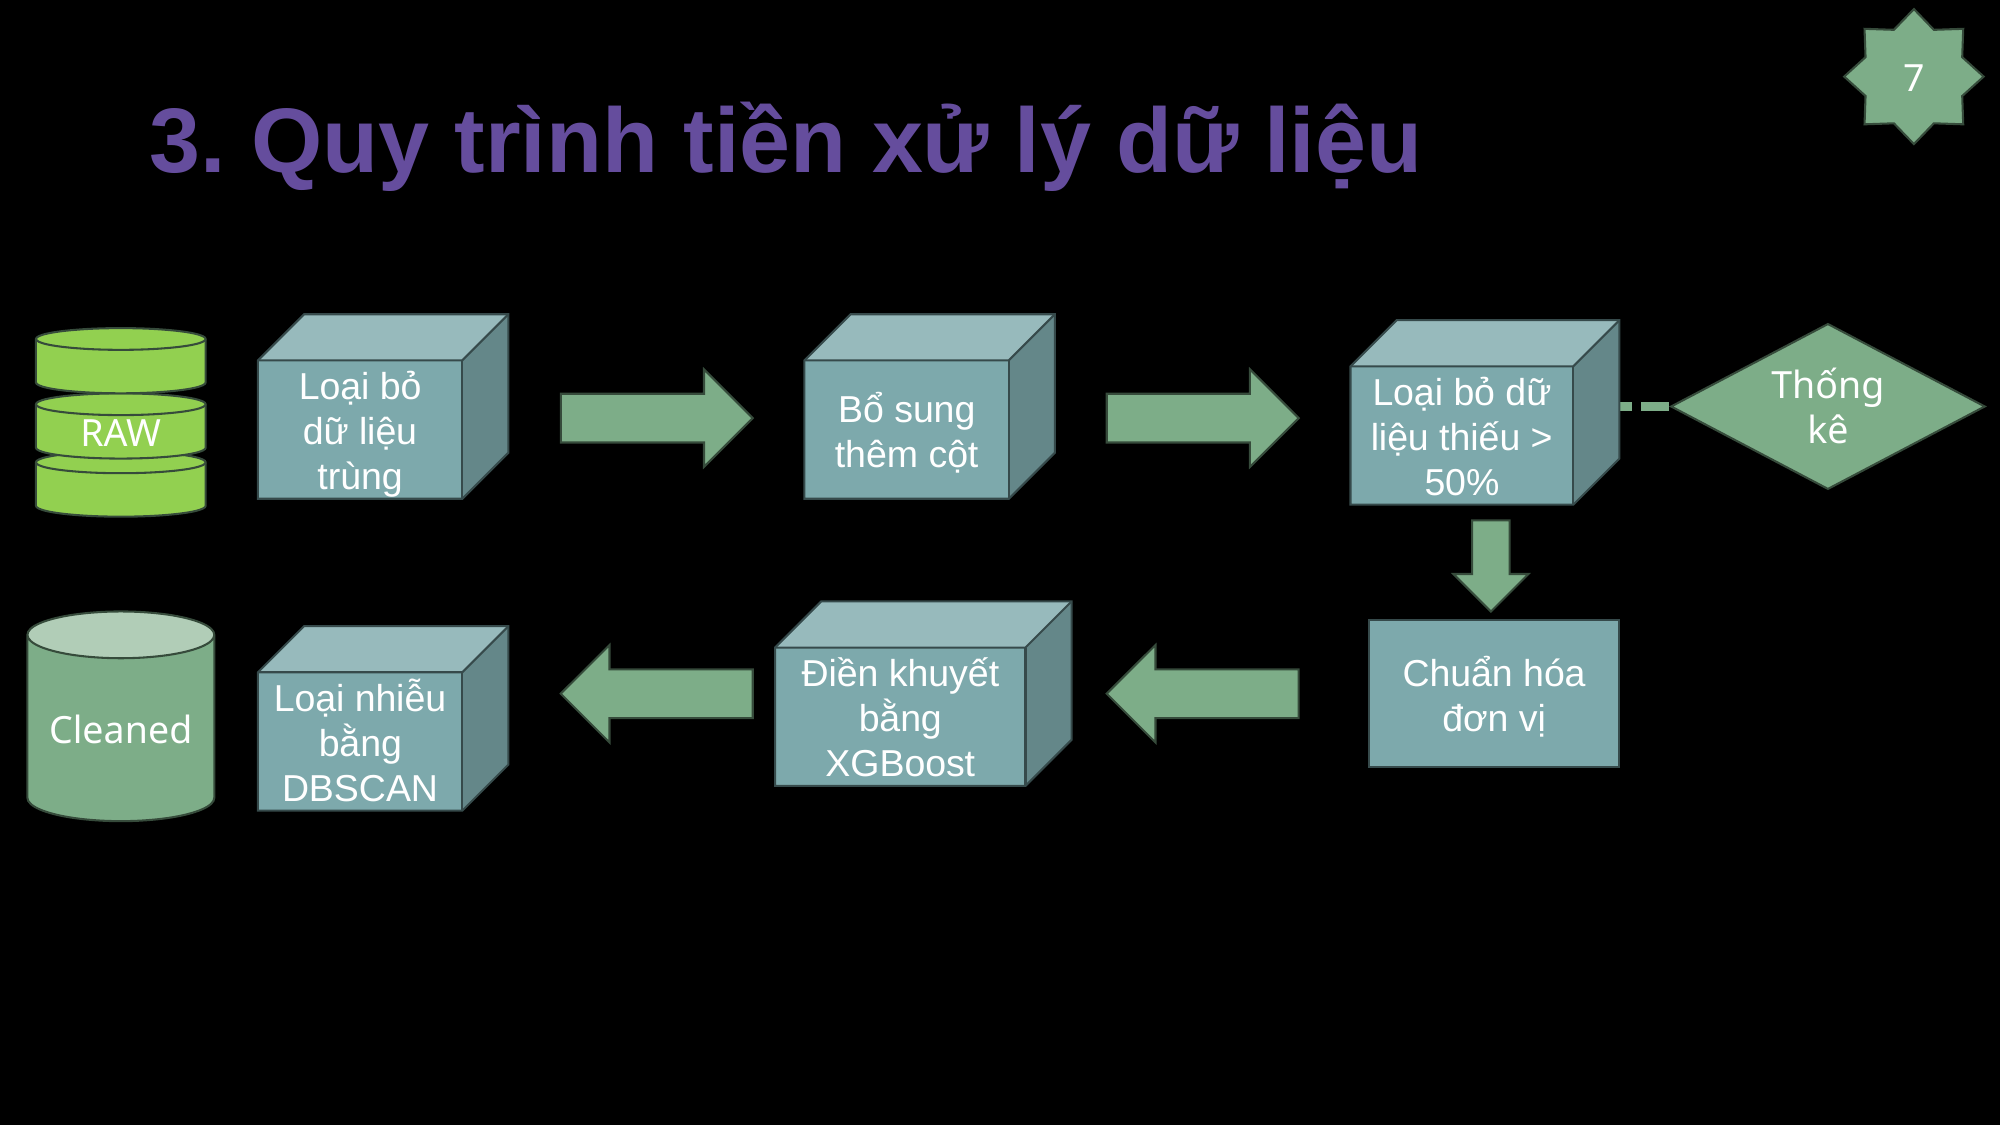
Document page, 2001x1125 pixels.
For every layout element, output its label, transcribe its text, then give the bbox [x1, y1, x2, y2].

text_box [1450, 519, 1531, 613]
text_box Loại nhiễu bằng DBSCAN [256, 625, 510, 812]
text_box [34, 327, 207, 395]
text_box Điền khuyết bằng XGBoost [774, 600, 1073, 787]
text_box Thống kê [1669, 322, 1987, 491]
text_box [1105, 366, 1301, 470]
text_box Loại bỏ dữ liệu trùng [256, 313, 510, 500]
title 3. Quy trình tiền xử lý dữ liệu [134, 85, 1914, 251]
text_box [559, 366, 755, 470]
text_box 7 [1842, 7, 1986, 146]
text_box Cleaned [26, 610, 216, 823]
text_box Chuẩn hóa đơn vị [1368, 619, 1620, 768]
text_box RAW [34, 393, 207, 460]
text_box Loại bỏ dữ liệu thiếu > 50% [1349, 319, 1621, 506]
text_box [559, 642, 754, 745]
text_box [34, 455, 207, 518]
text_box Bổ sung thêm cột [803, 313, 1056, 500]
text_box [1105, 642, 1300, 745]
